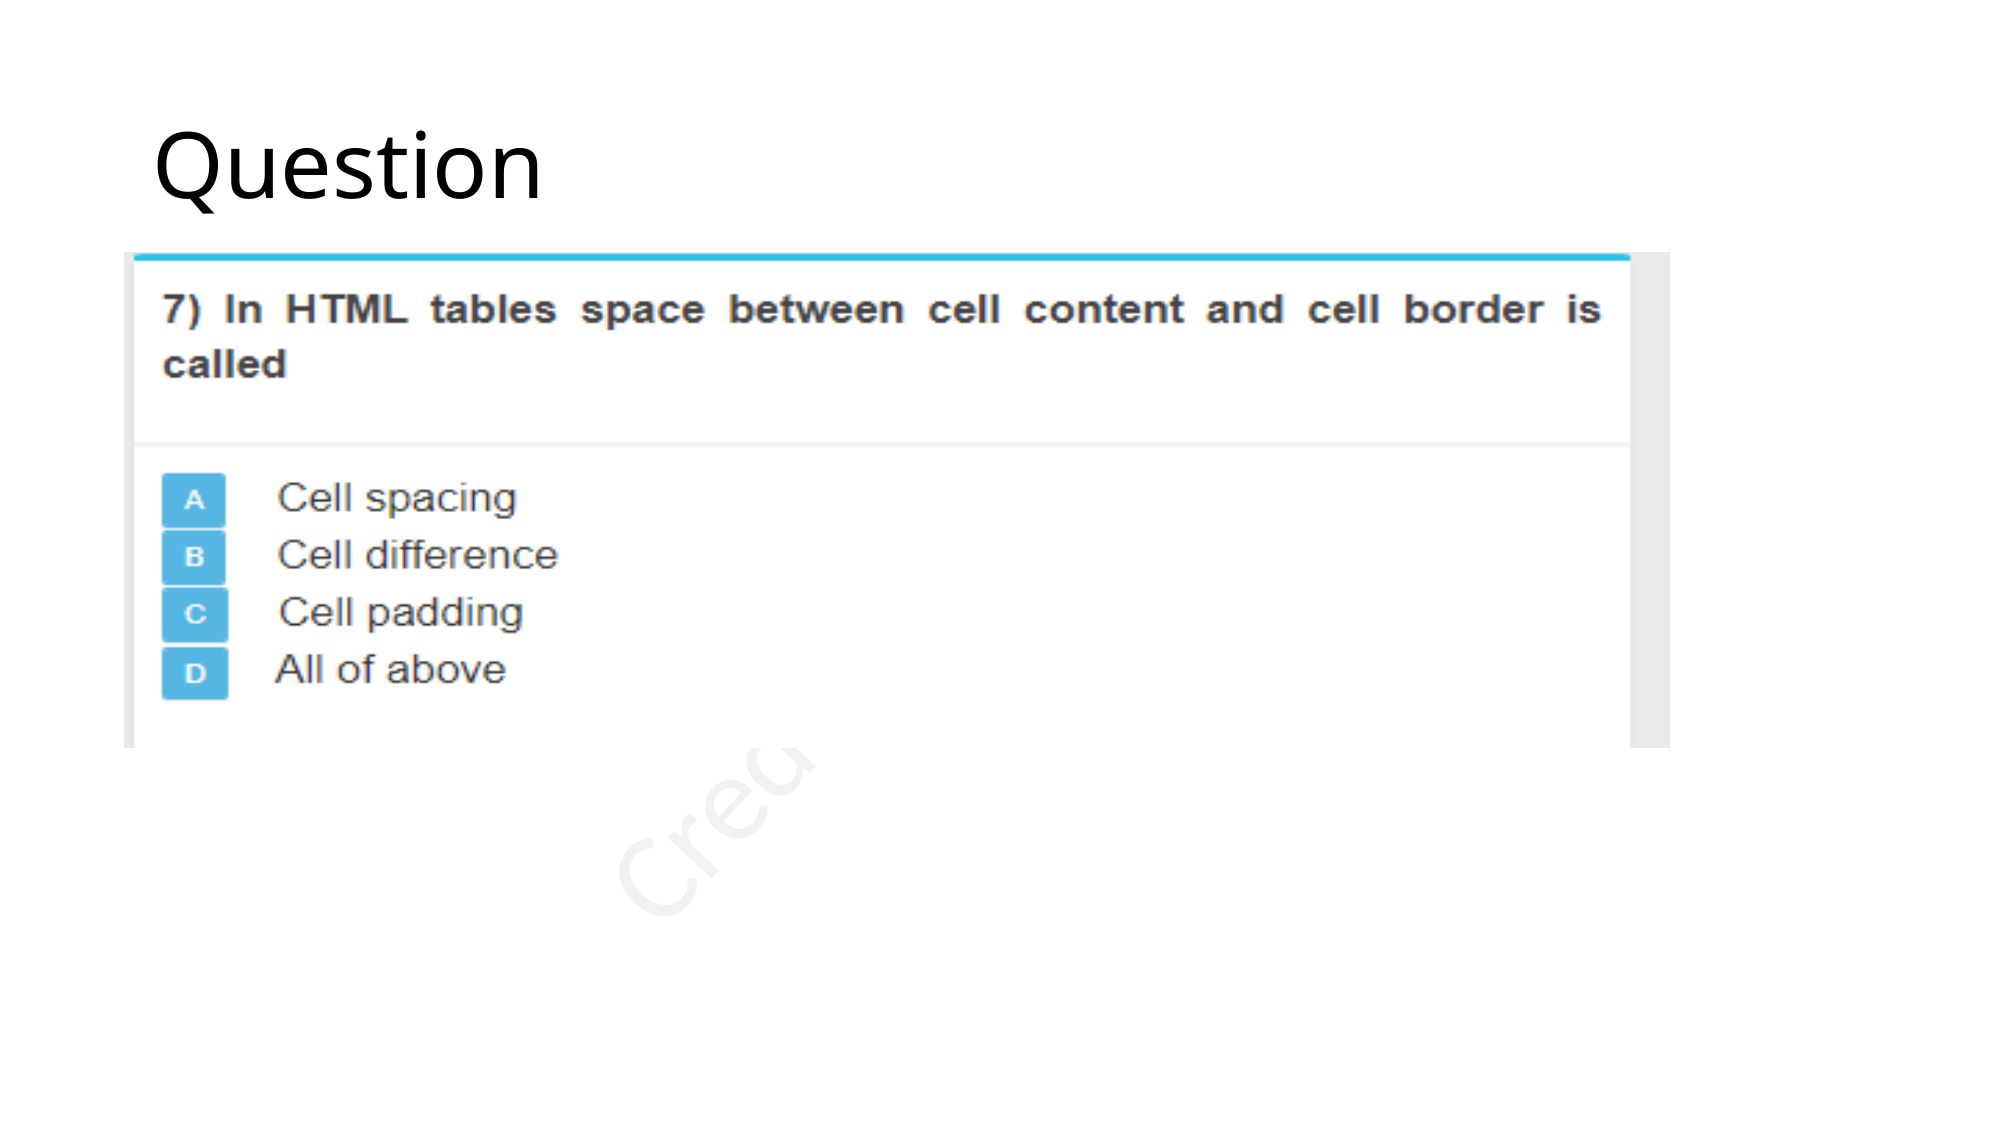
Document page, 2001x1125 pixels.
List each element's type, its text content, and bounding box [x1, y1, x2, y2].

title Question [137, 59, 1863, 278]
picture [124, 252, 1670, 748]
